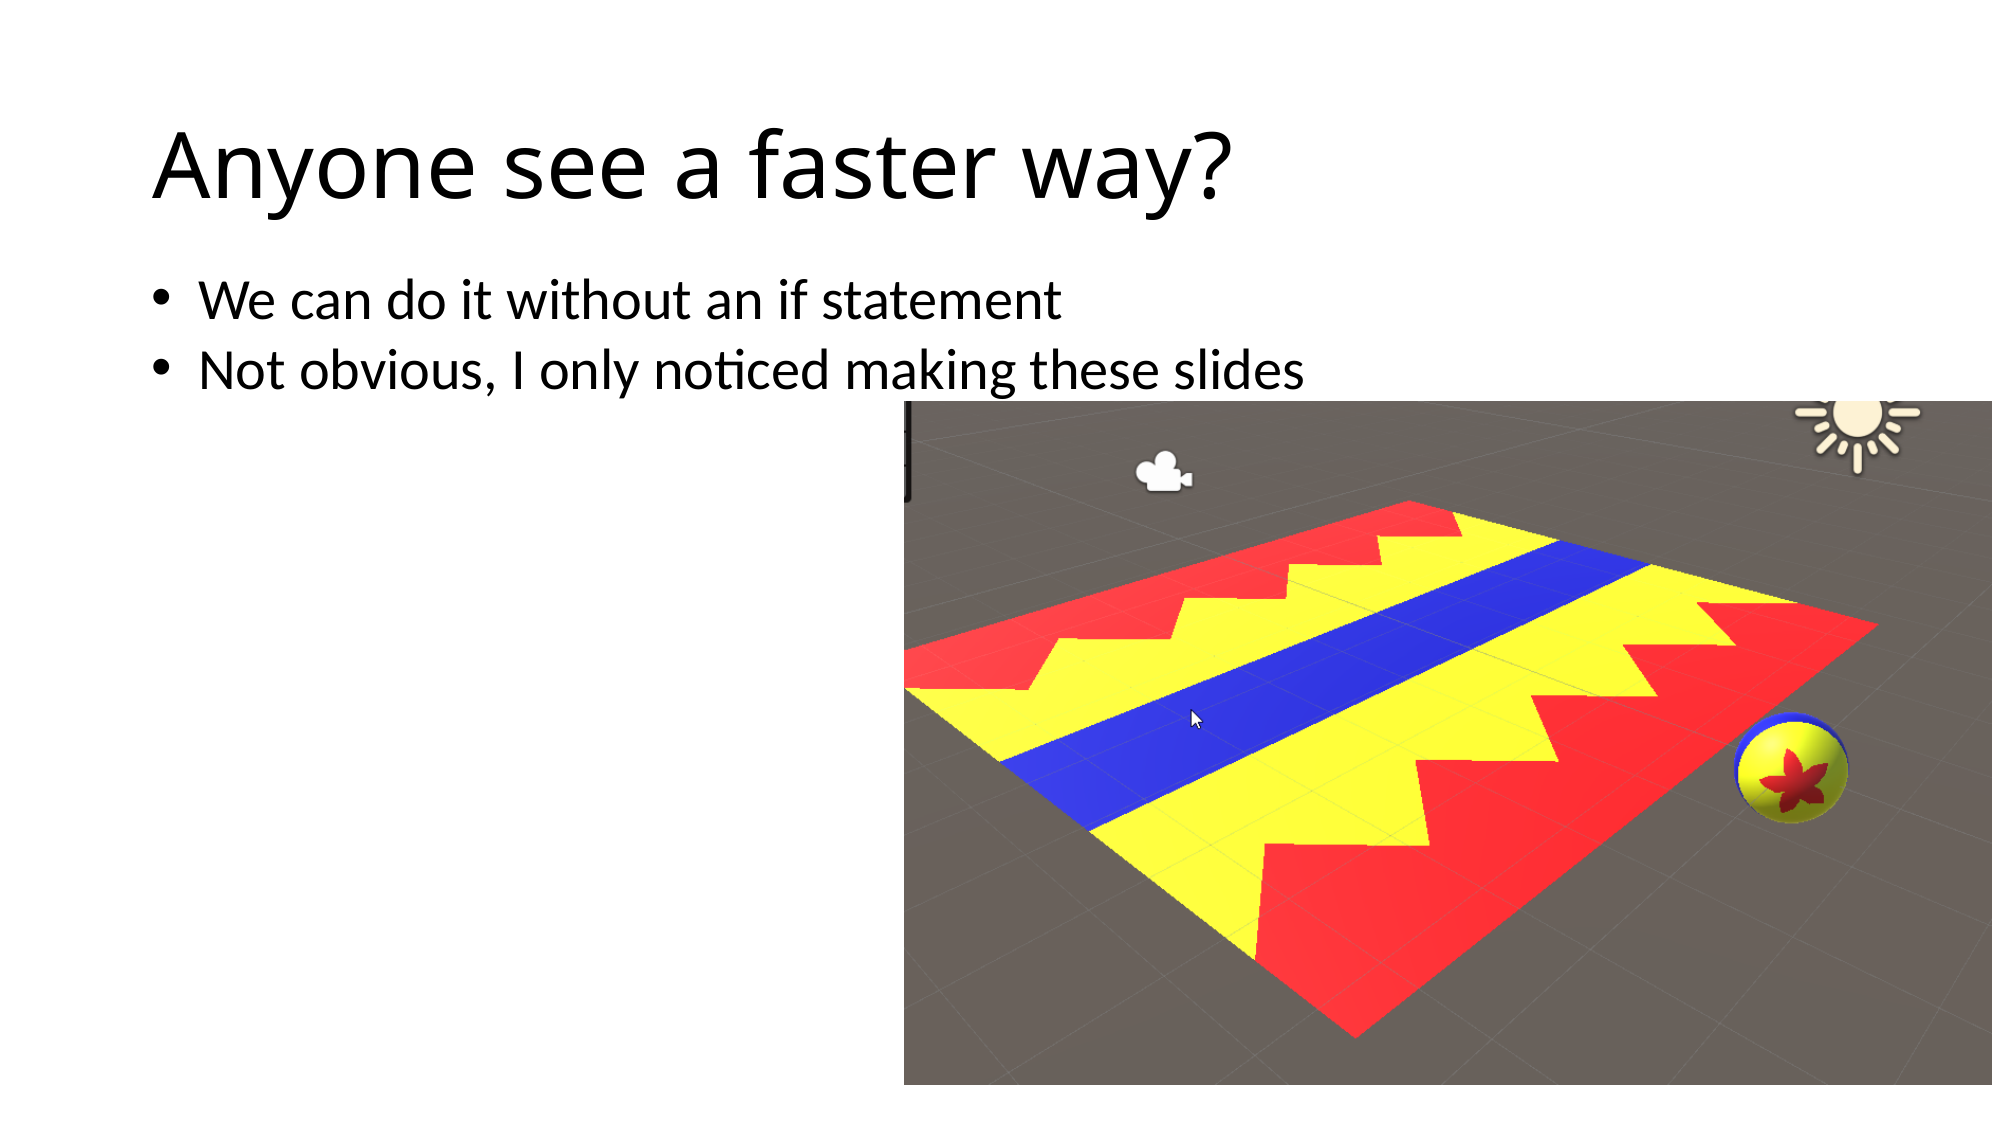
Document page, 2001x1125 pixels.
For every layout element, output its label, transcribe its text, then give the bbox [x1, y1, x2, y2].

title Anyone see a faster way? [137, 59, 1863, 278]
text_box We can do it without an if statement Not obvious, I only noticed making these slides [136, 253, 1321, 409]
picture [904, 401, 1992, 1085]
